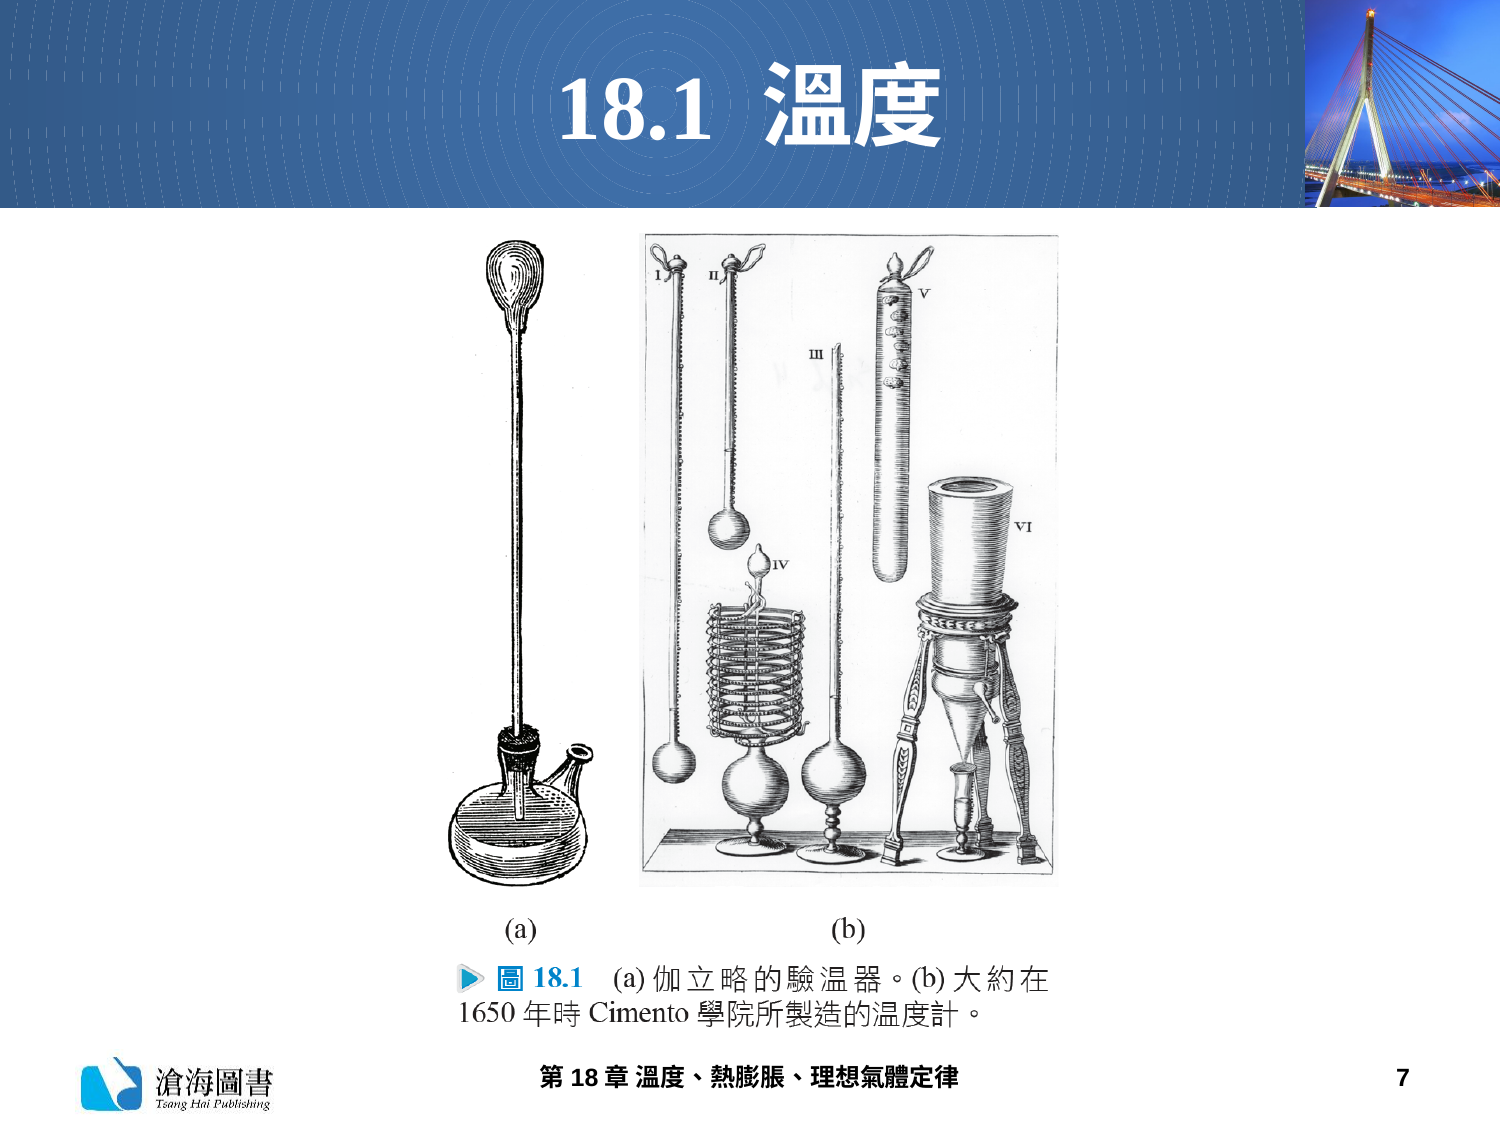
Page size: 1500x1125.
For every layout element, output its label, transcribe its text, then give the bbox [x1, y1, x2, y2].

slide_number 7 [1074, 1046, 1425, 1107]
footer 第18章 溫度、熱膨脹、理想氣體定律 [512, 1052, 988, 1107]
title 18.1 溫度 [75, 21, 1425, 185]
picture [1305, 0, 1500, 207]
picture [75, 1049, 274, 1118]
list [434, 219, 1066, 1043]
